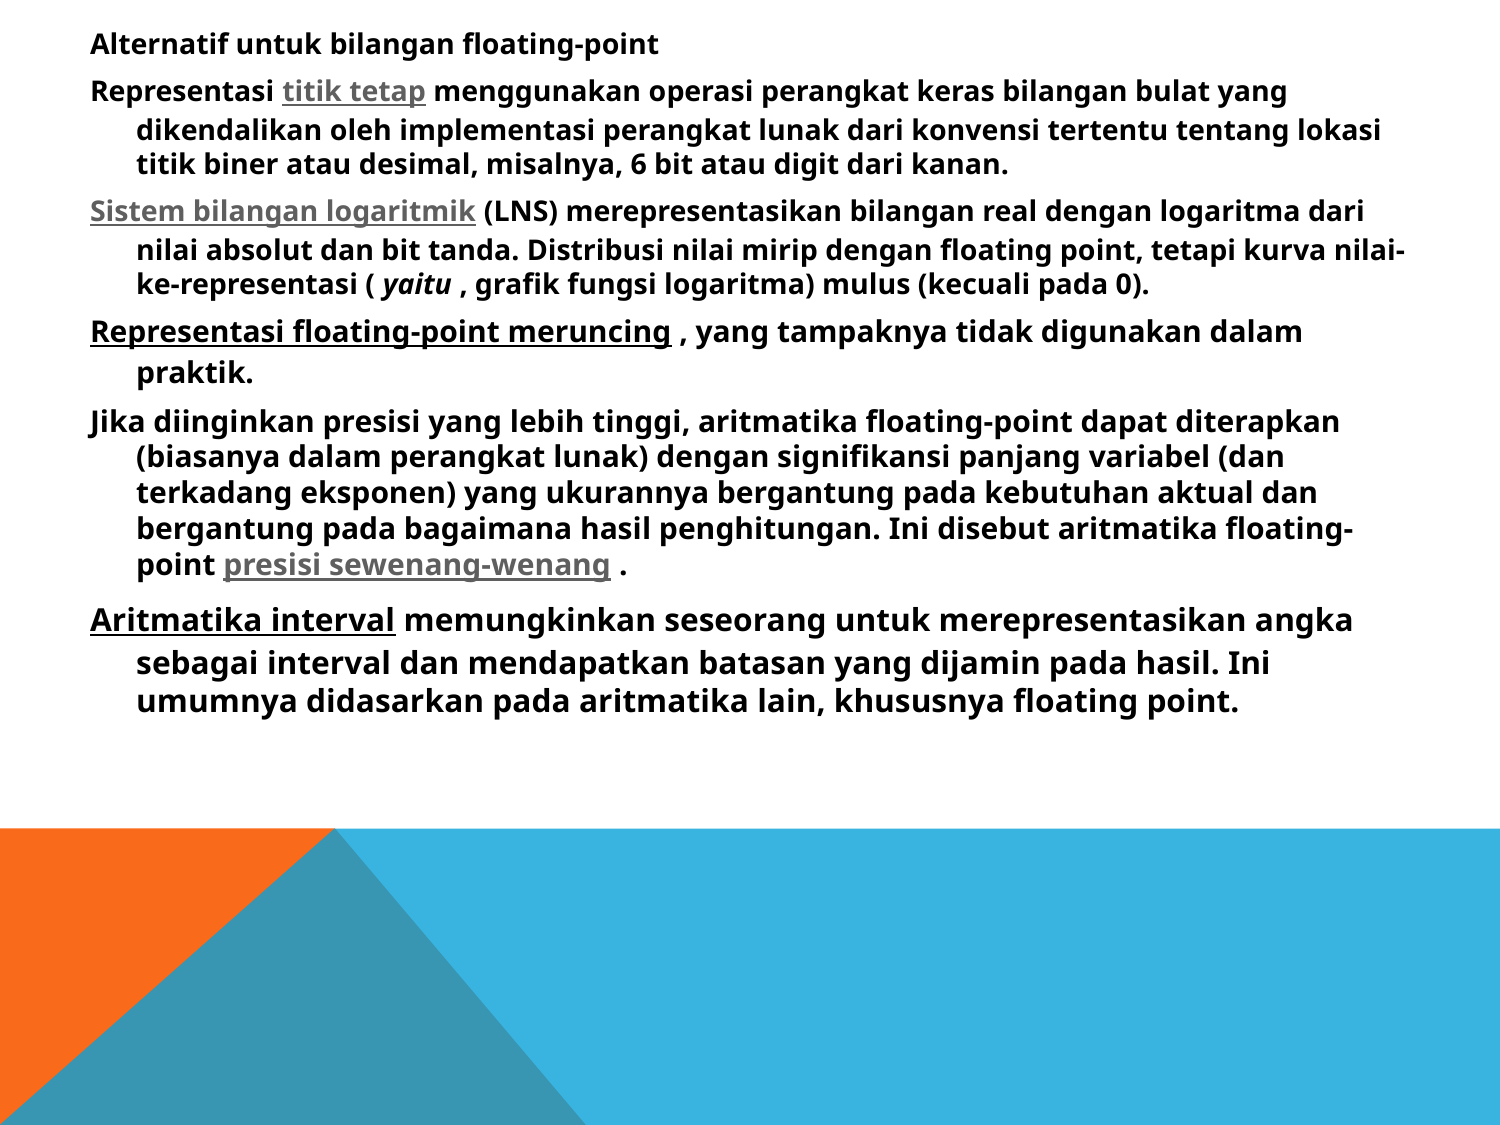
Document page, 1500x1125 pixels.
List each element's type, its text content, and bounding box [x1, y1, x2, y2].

list Alternatif untuk bilangan floating-point Representasi titik tetap menggunakan operasi perangkat keras bilangan bulat yang dikendalikan oleh implementasi perangkat lunak dari konvensi tertentu tentang lokasi titik biner atau desimal, misalnya, 6 bit atau digit dari kanan. Sistem bilangan logaritmik (LNS) merepresentasikan bilangan real dengan logaritma dari nilai absolut dan bit tanda. Distribusi nilai mirip dengan floating point, tetapi kurva nilai-ke-representasi ( yaitu , grafik fungsi logaritma) mulus (kecuali pada 0). Representasi floating-point meruncing , yang tampaknya tidak digunakan dalam praktik. Jika diinginkan presisi yang lebih tinggi, aritmatika floating-point dapat diterapkan (biasanya dalam perangkat lunak) dengan signifikansi panjang variabel (dan terkadang eksponen) yang ukurannya bergantung pada kebutuhan aktual dan bergantung pada bagaimana hasil penghitungan. Ini disebut aritmatika floating-point presisi sewenang-wenang . Aritmatika interval memungkinkan seseorang untuk merepresentasikan angka sebagai interval dan mendapatkan batasan yang dijamin pada hasil. Ini umumnya didasarkan pada aritmatika lain, khususnya floating point. [75, 19, 1424, 728]
